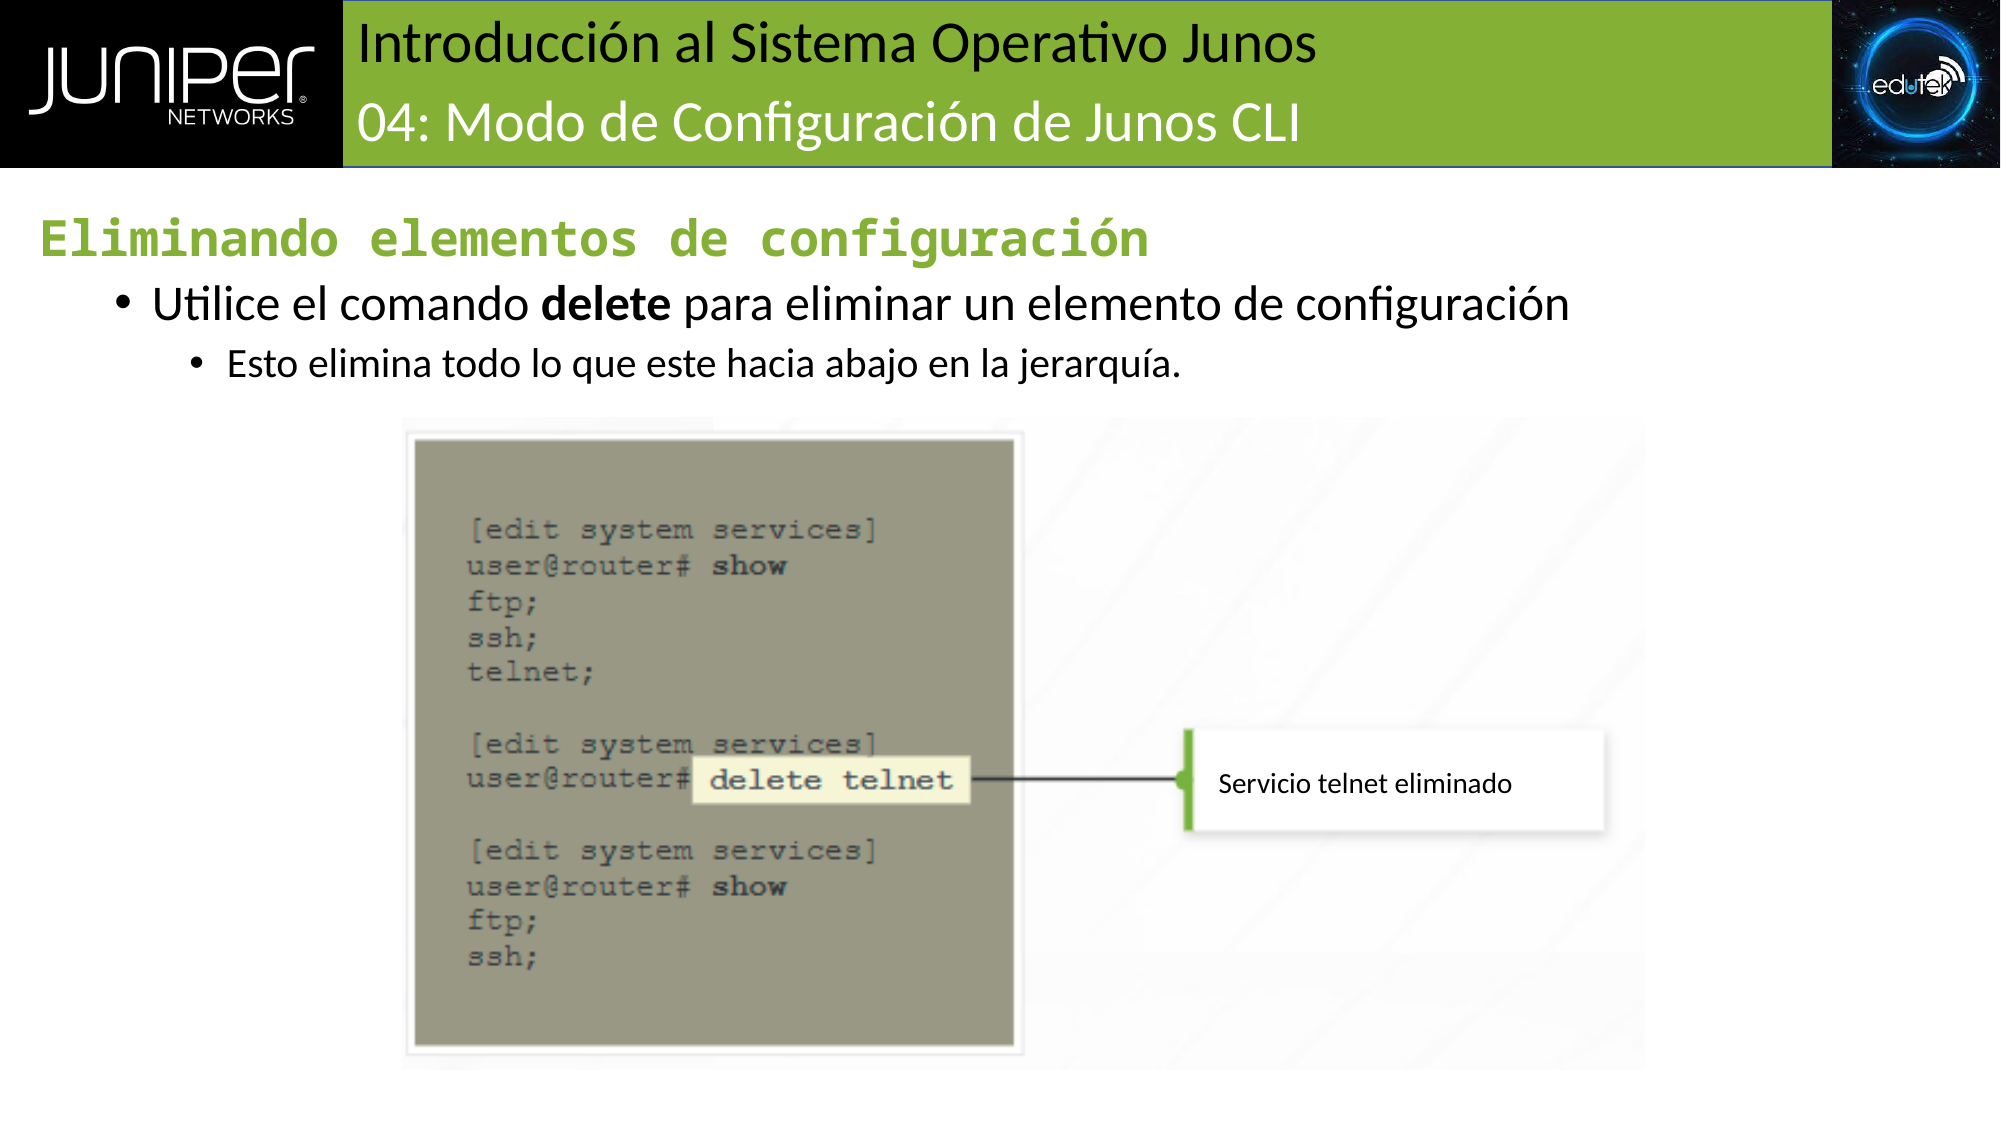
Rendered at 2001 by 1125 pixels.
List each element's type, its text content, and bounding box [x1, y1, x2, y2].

picture [402, 417, 1645, 1070]
list 04: Modo de Configuración de Junos CLI [342, 83, 1606, 168]
picture [1832, 84, 2000, 168]
title Introducción al Sistema Operativo Junos [342, 3, 2000, 84]
list Eliminando elementos de configuración Utilice el comando delete para eliminar un elemento de configuración Esto elimina todo lo que este hacia abajo en la jerarquía. [24, 205, 1878, 596]
picture [0, 0, 343, 168]
